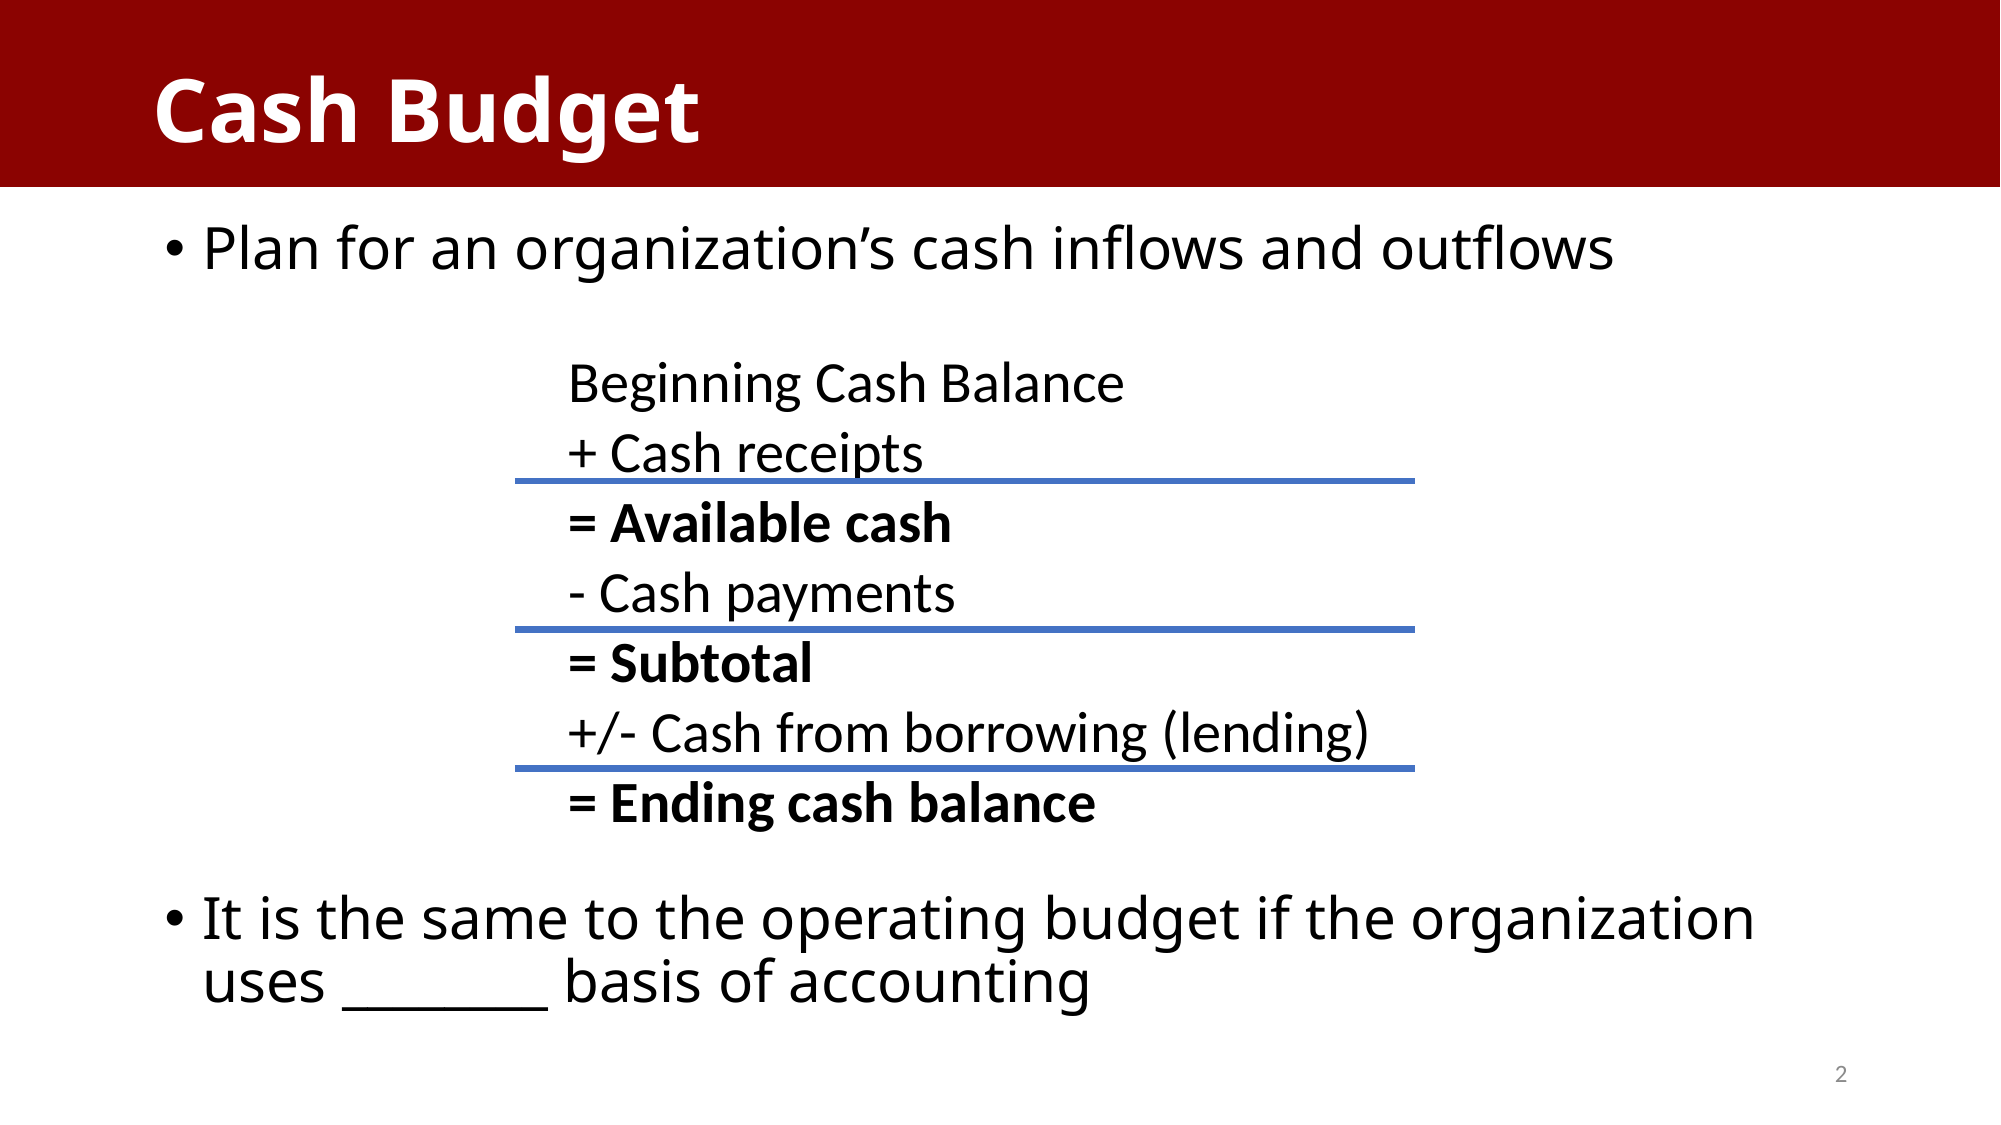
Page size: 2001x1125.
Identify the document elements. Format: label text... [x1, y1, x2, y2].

slide_number 2 [1412, 1042, 1863, 1103]
title Cash Budget [137, 5, 1863, 223]
text_box [0, 0, 2000, 187]
list Plan for an organization’s cash inflows and outflows It is the same to the operating budget if the organization uses ________ basis of accounting [149, 211, 1875, 1066]
text_box Beginning Cash Balance + Cash receipts = Available cash - Cash payments = Subtotal +/- Cash from borrowing (lending) = Ending cash balance [553, 336, 1547, 842]
